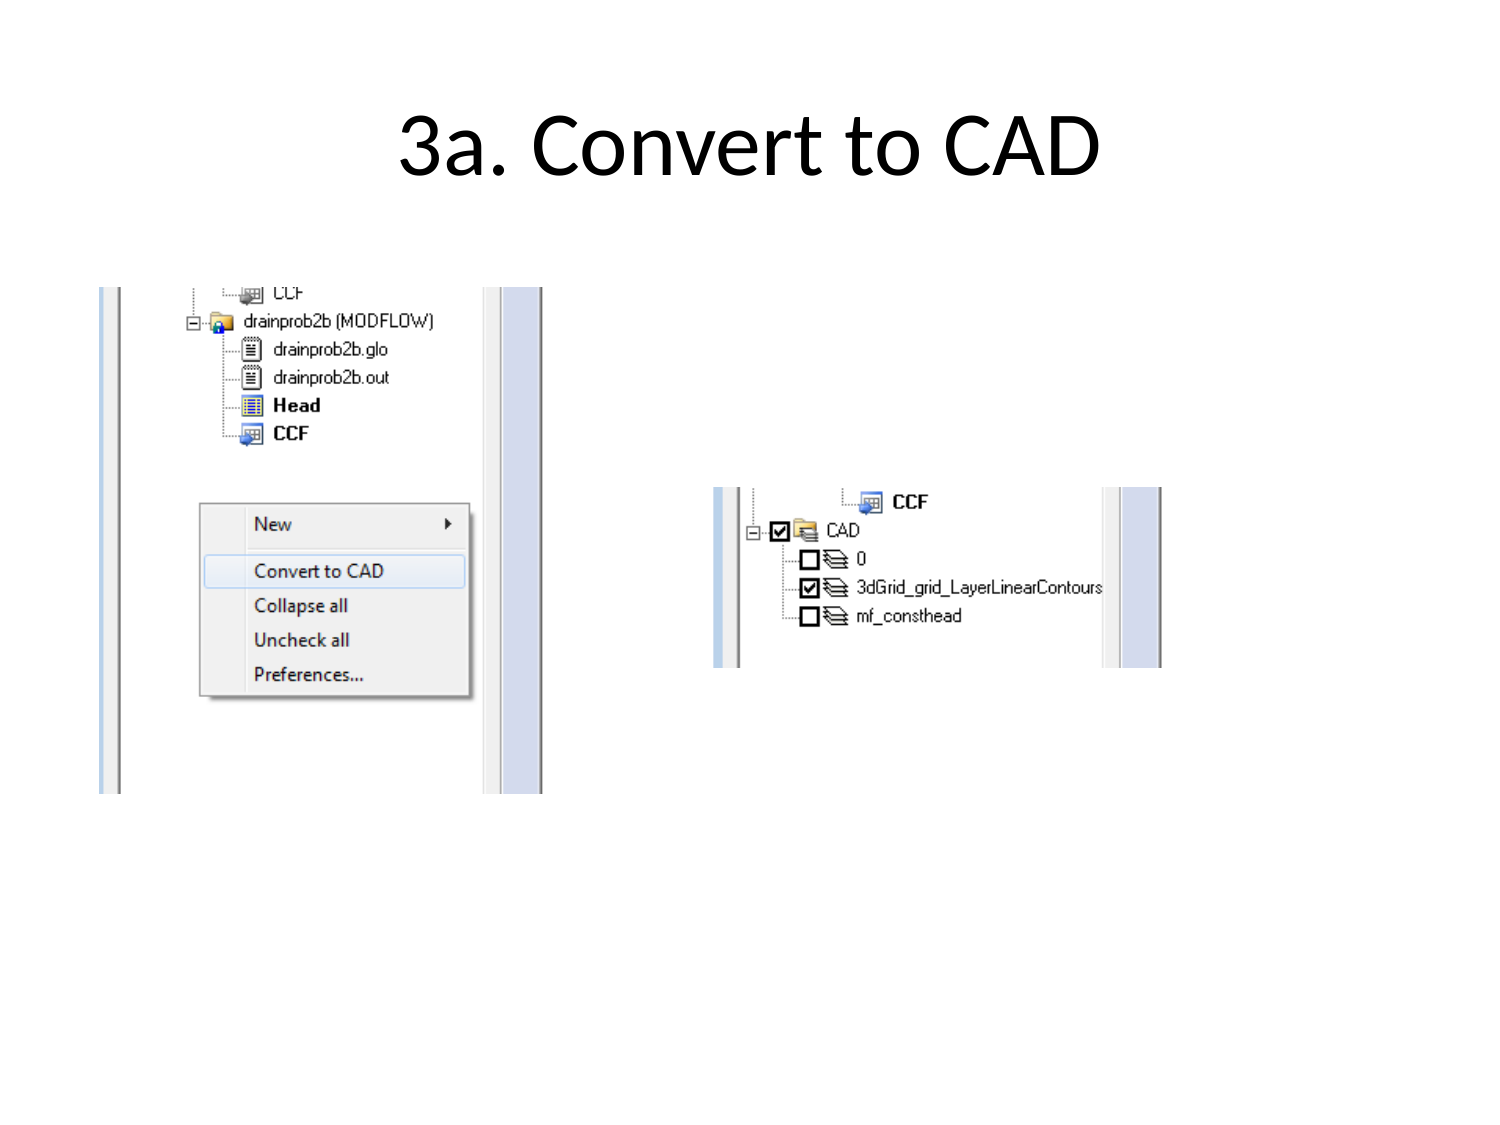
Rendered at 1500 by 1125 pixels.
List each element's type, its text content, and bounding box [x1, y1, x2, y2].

title 3a. Convert to CAD [75, 45, 1425, 233]
picture [712, 487, 1190, 668]
picture [99, 287, 599, 794]
